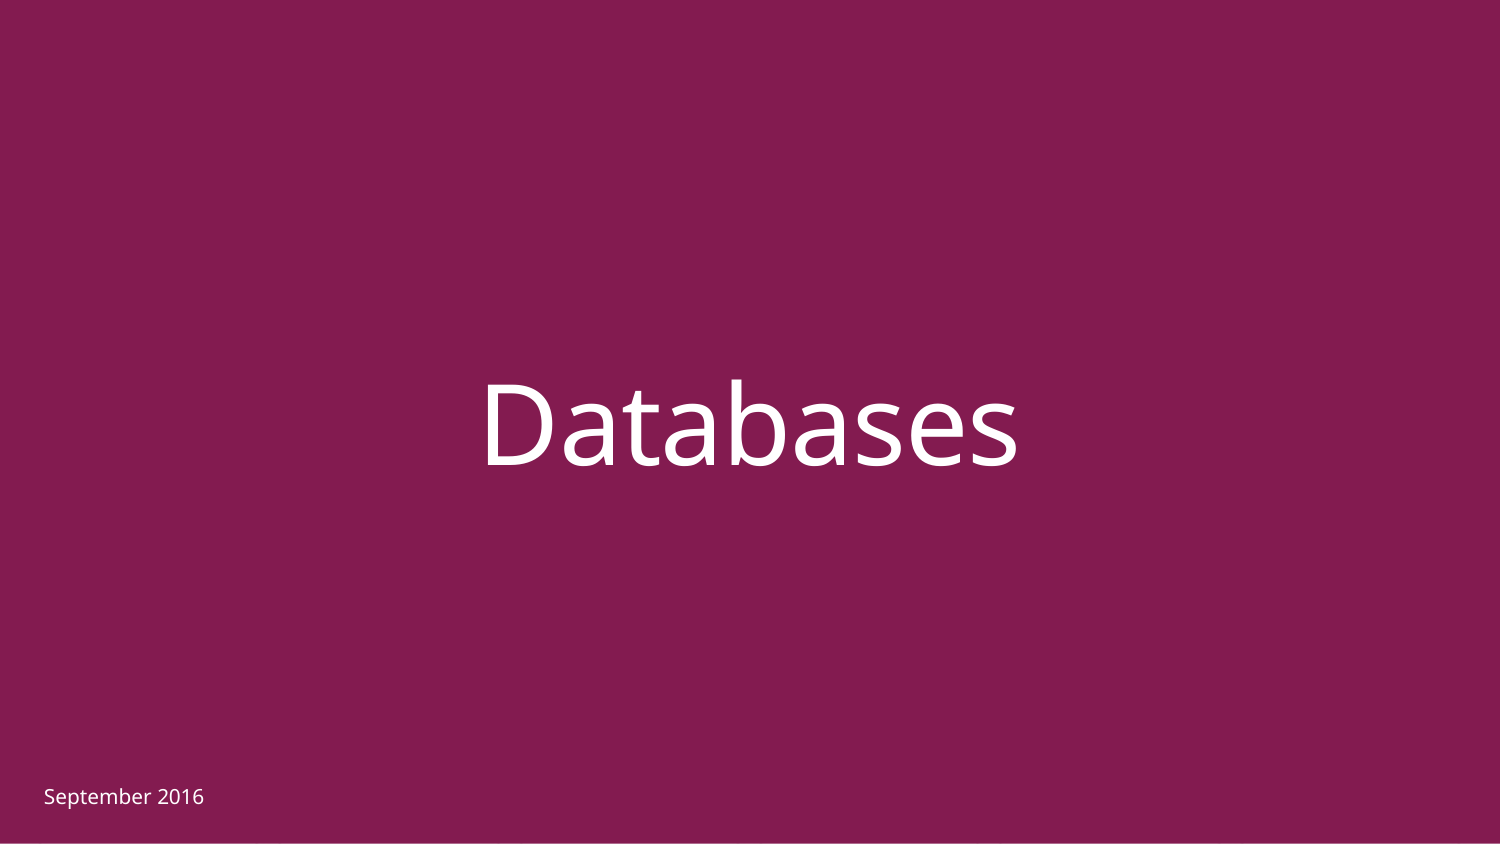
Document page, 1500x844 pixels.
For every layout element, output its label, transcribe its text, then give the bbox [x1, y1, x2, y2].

text_box September 2016 [36, 775, 212, 816]
text_box [0, 0, 1500, 844]
text_box Databases [470, 346, 1030, 496]
